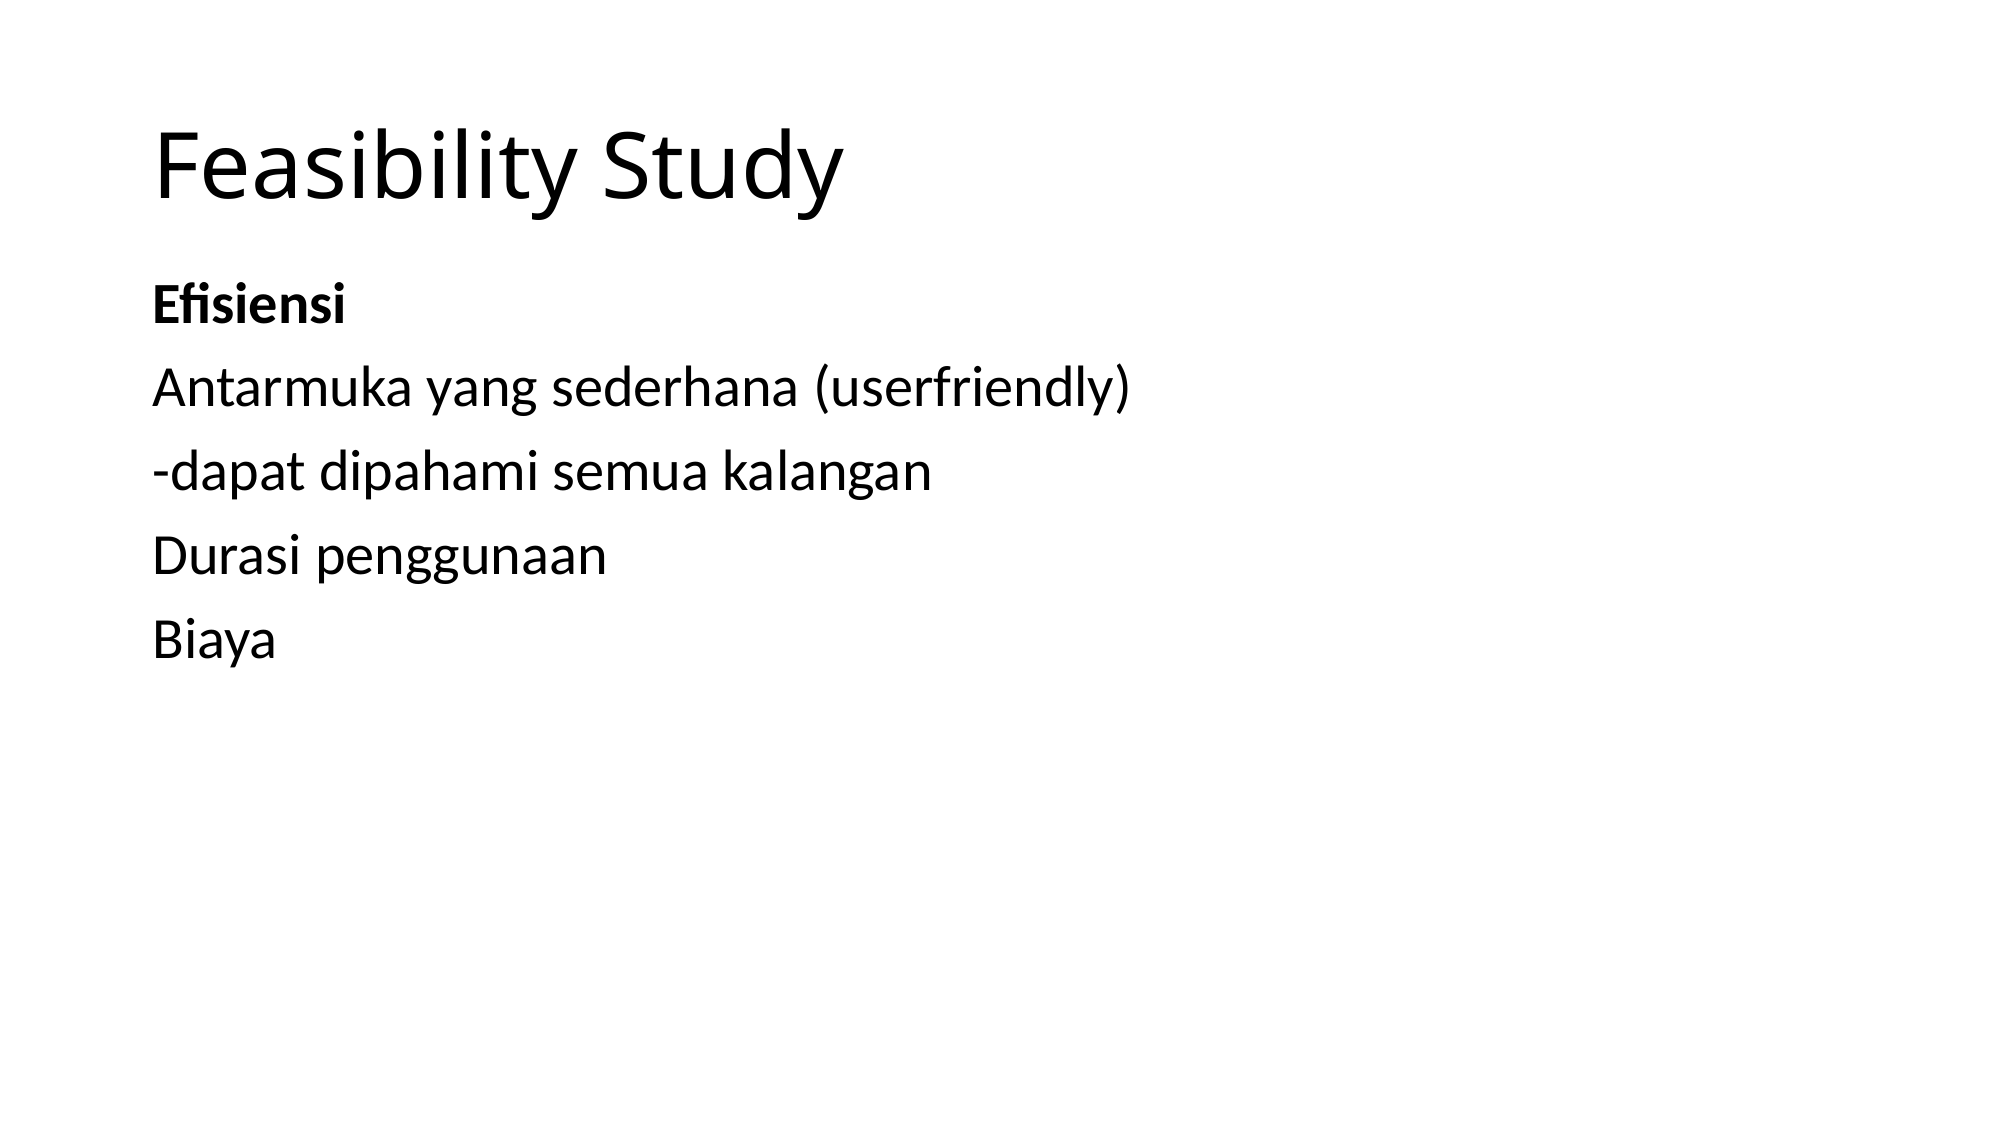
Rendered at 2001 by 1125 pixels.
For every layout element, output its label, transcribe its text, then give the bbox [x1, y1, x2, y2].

title Feasibility Study [137, 59, 1863, 265]
list Efisiensi Antarmuka yang sederhana (userfriendly) -dapat dipahami semua kalangan Durasi penggunaan Biaya [137, 265, 1863, 1014]
